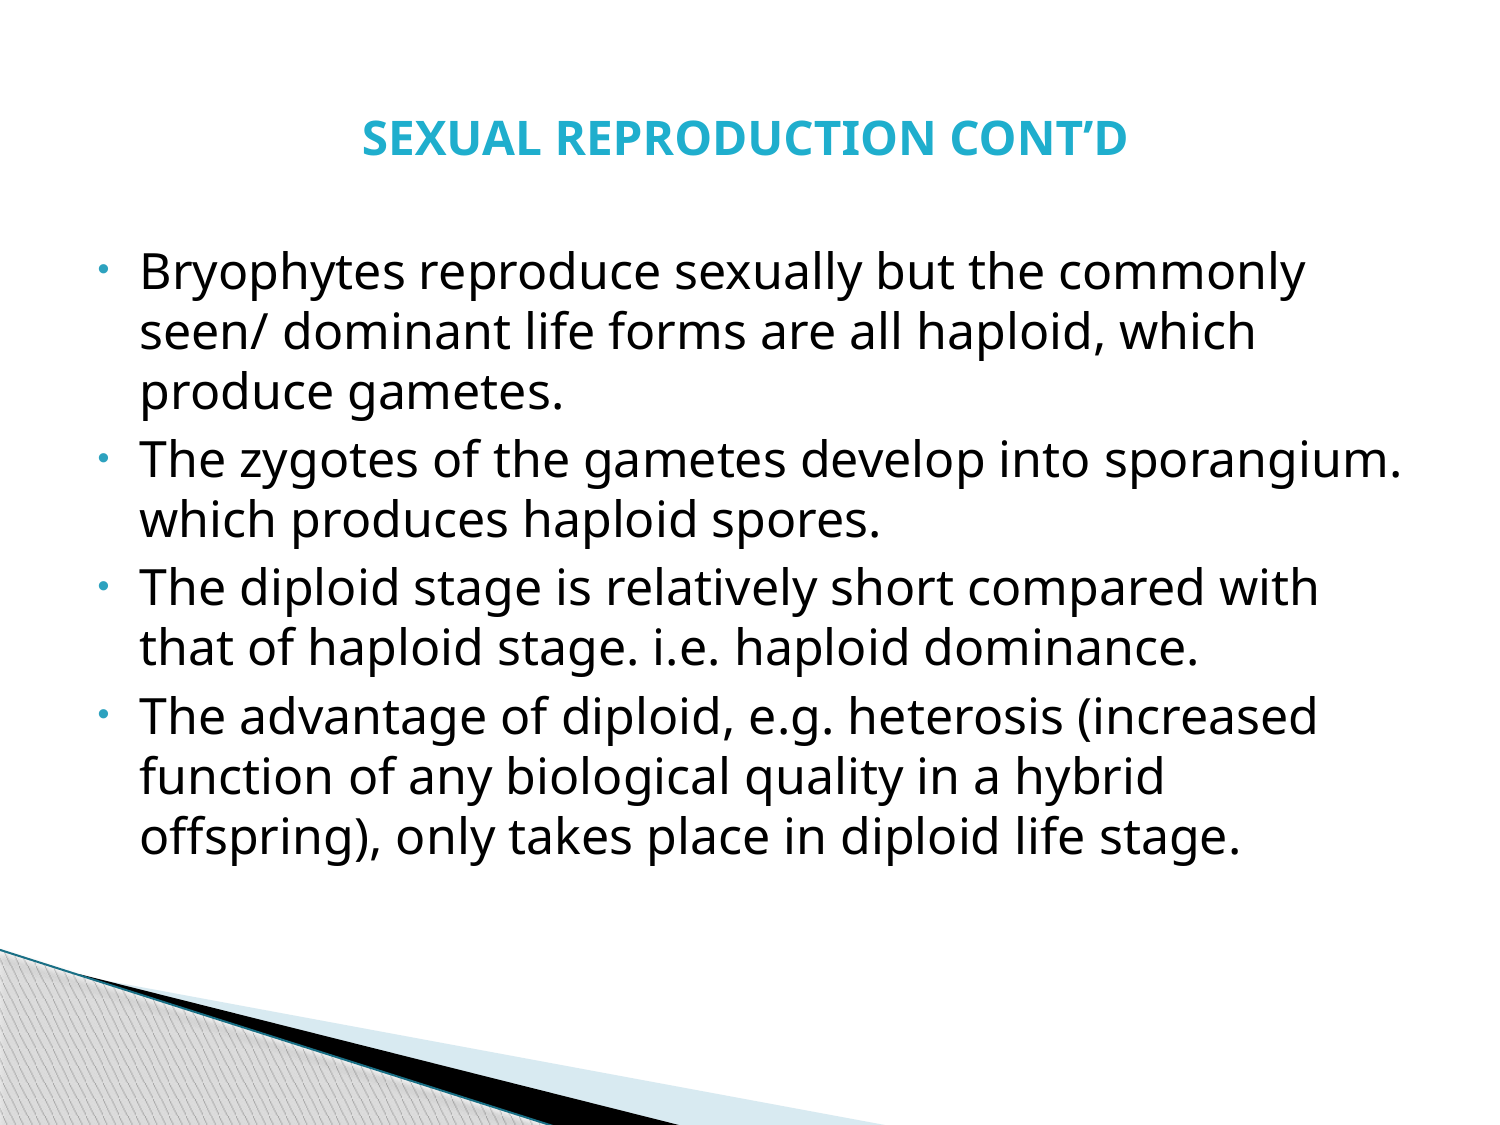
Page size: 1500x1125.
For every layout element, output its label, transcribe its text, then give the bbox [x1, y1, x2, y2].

title SEXUAL REPRODUCTION CONT’D [76, 42, 1427, 231]
list Bryophytes reproduce sexually but the commonly seen/ dominant life forms are all haploid, which produce gametes. The zygotes of the gametes develop into sporangium. which produces haploid spores. The diploid stage is relatively short compared with that of haploid stage. i.e. haploid dominance. The advantage of diploid, e.g. heterosis (increased function of any biological quality in a hybrid offspring), only takes place in diploid life stage. [64, 231, 1425, 929]
